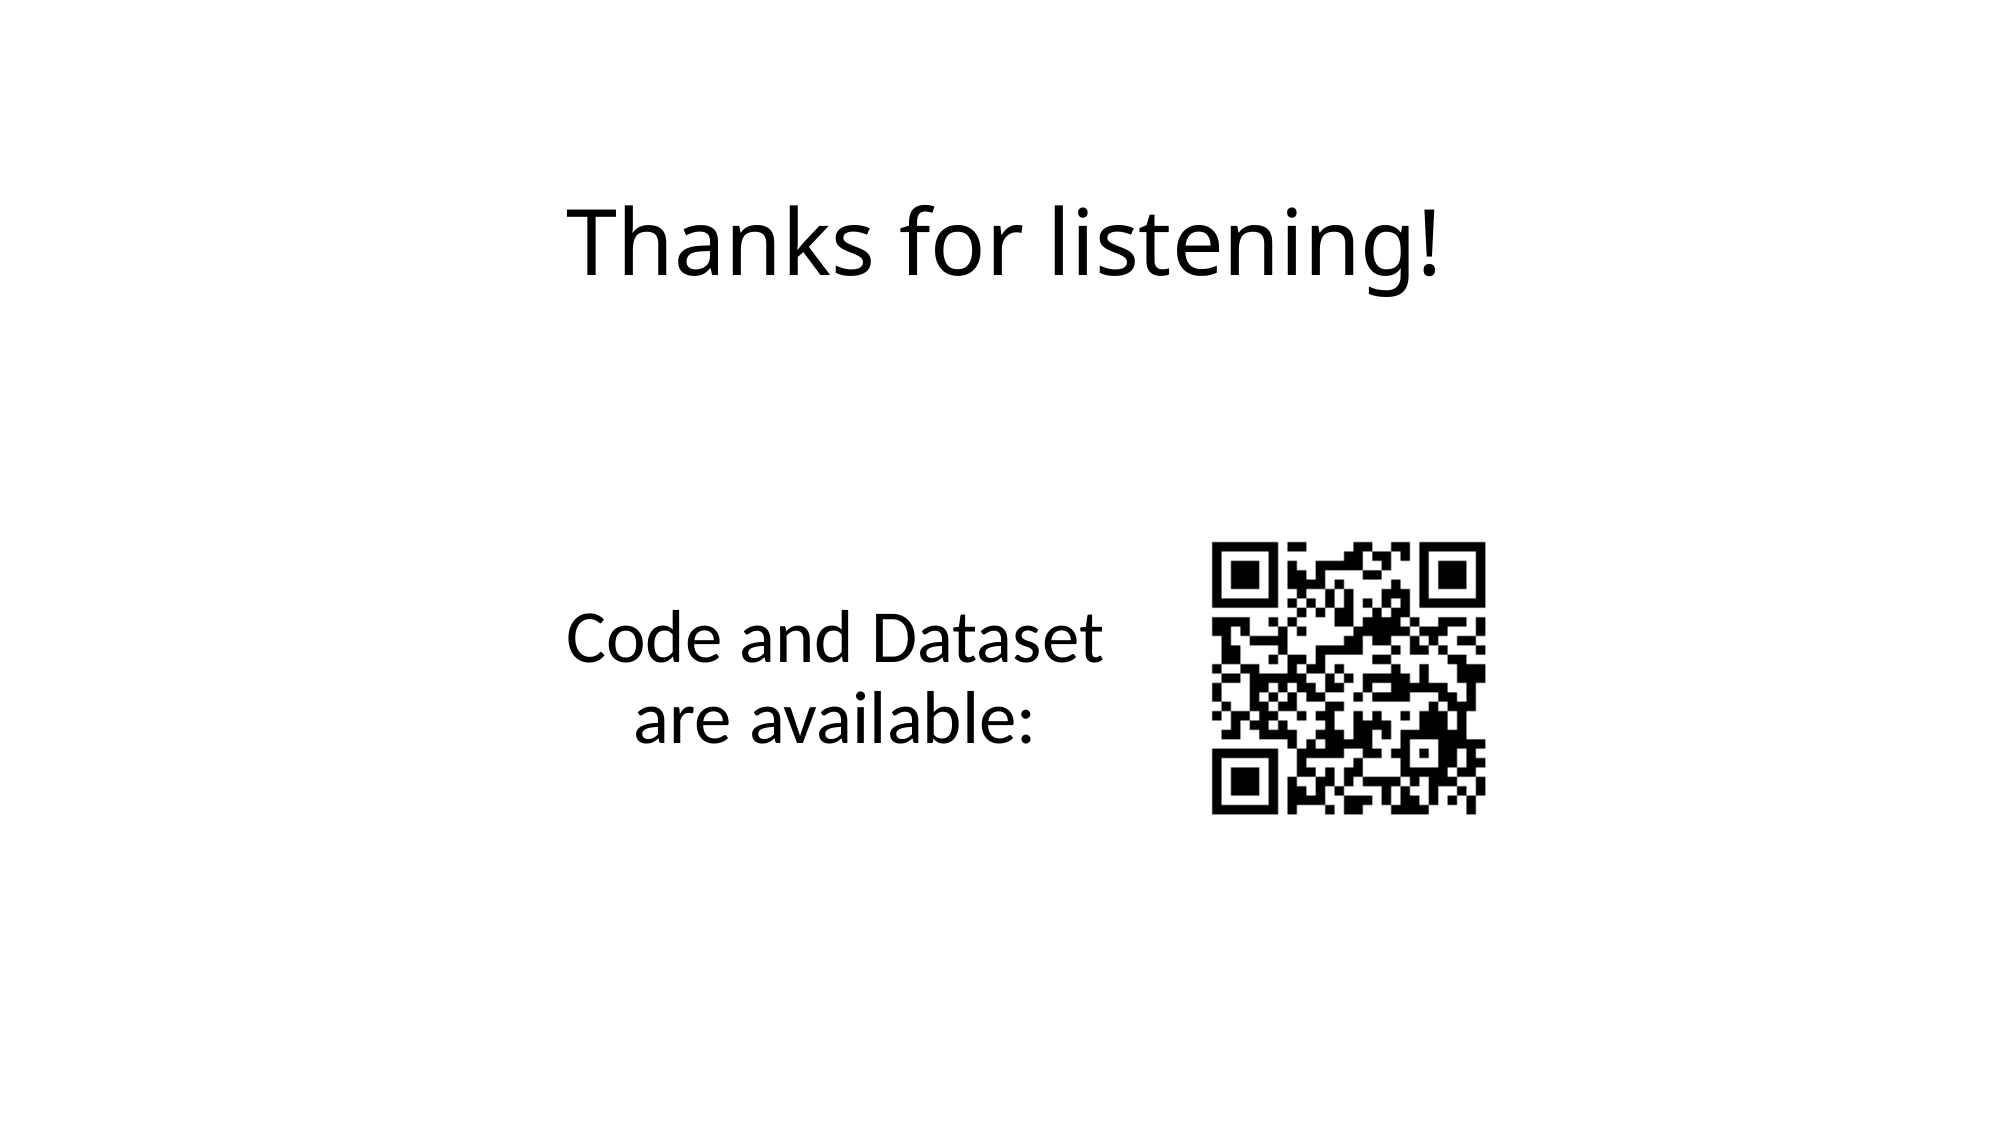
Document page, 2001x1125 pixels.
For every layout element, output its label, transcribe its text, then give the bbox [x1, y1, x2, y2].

text_box Code and Dataset are available: [446, 569, 1192, 788]
picture [1192, 522, 1506, 835]
title Thanks for listening! [446, 137, 1564, 355]
